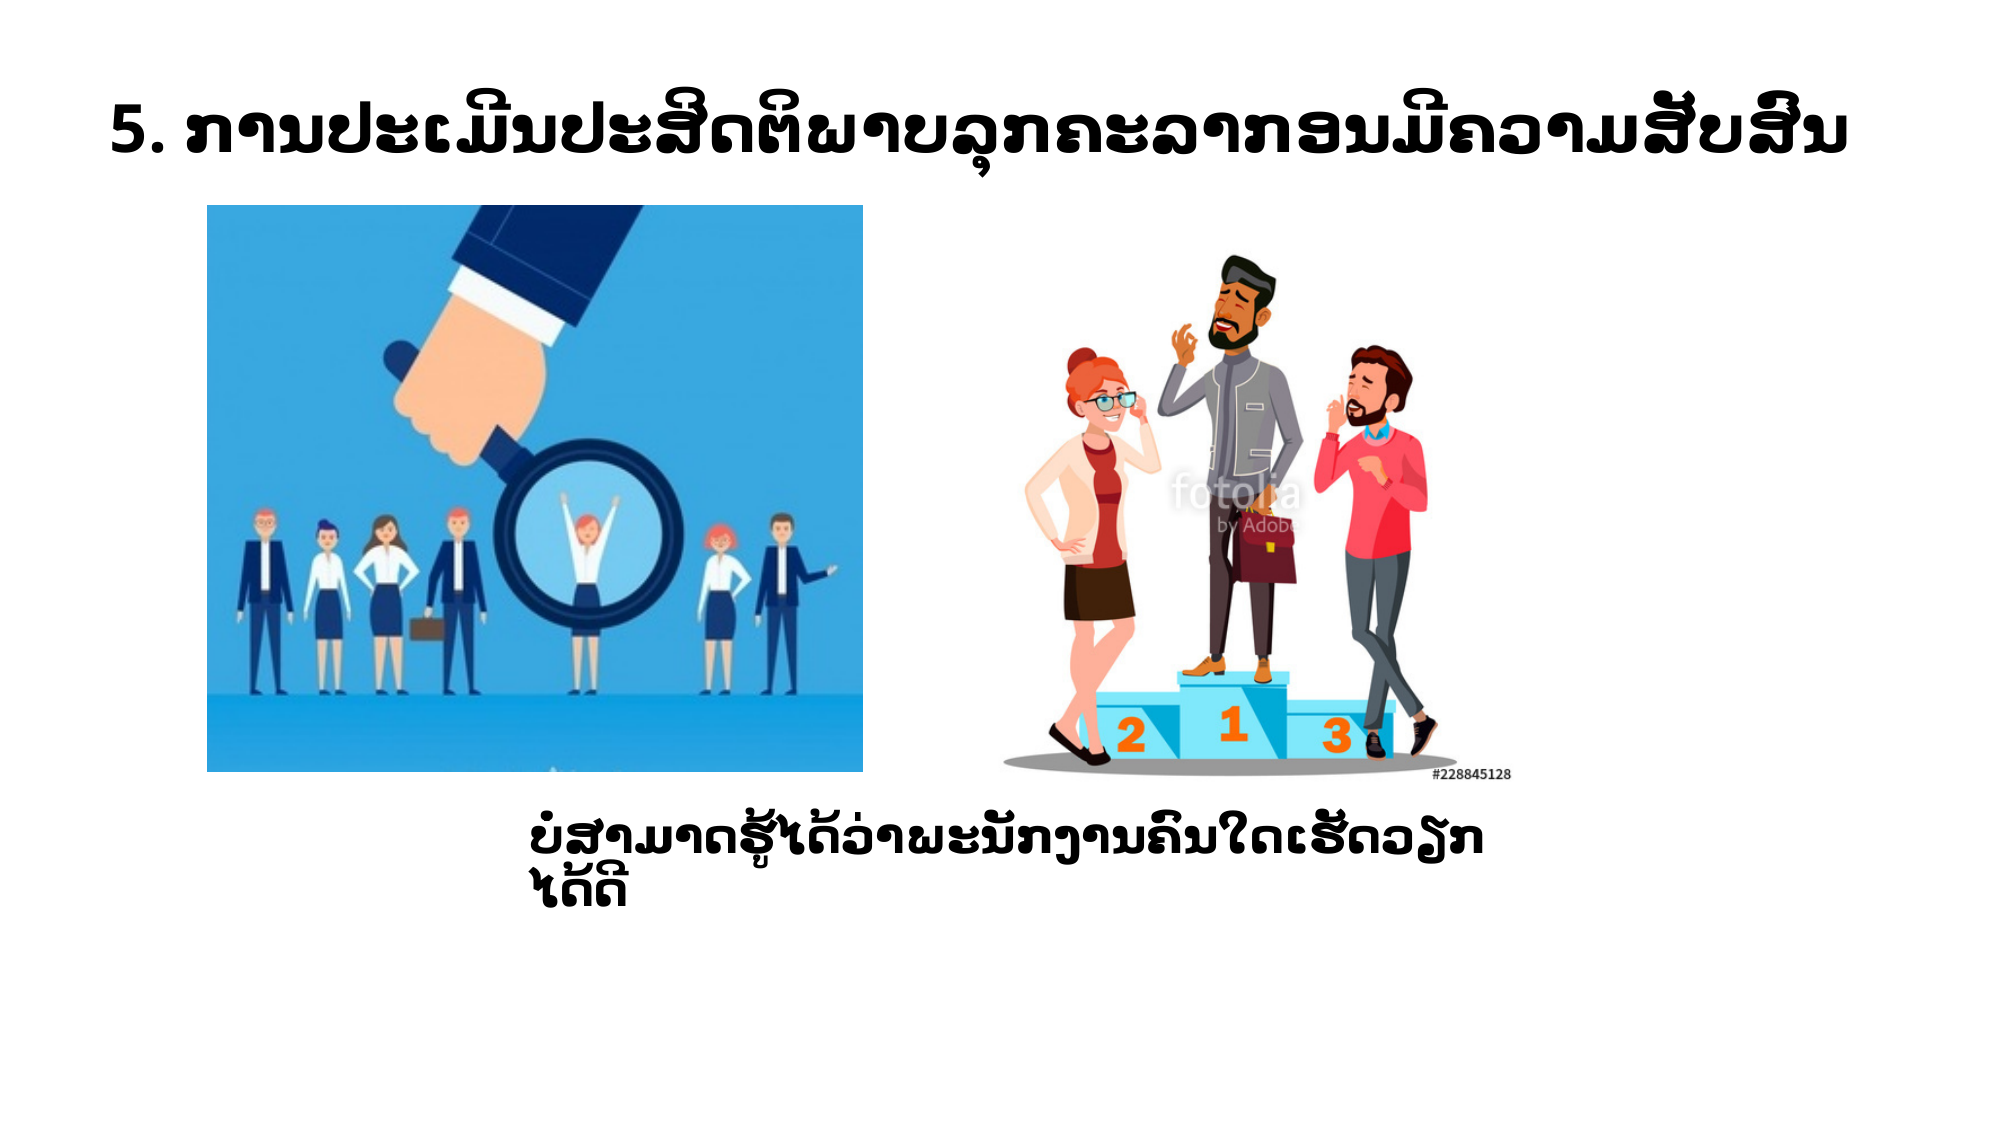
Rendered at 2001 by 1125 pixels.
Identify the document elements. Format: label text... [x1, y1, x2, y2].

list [207, 205, 864, 772]
text_box 5. ການປະເມີນປະສິດຕິພາບລຸກຄະລາກອນມີຄວາມສັບສົນ [94, 56, 1963, 175]
picture [954, 222, 1518, 786]
text_box ບໍ່ສາມາດຮູ້ໄດ້ວ່າພະນັກງານຄົນໃດເຮັດວຽກໄດ້ດີ [514, 803, 1533, 924]
